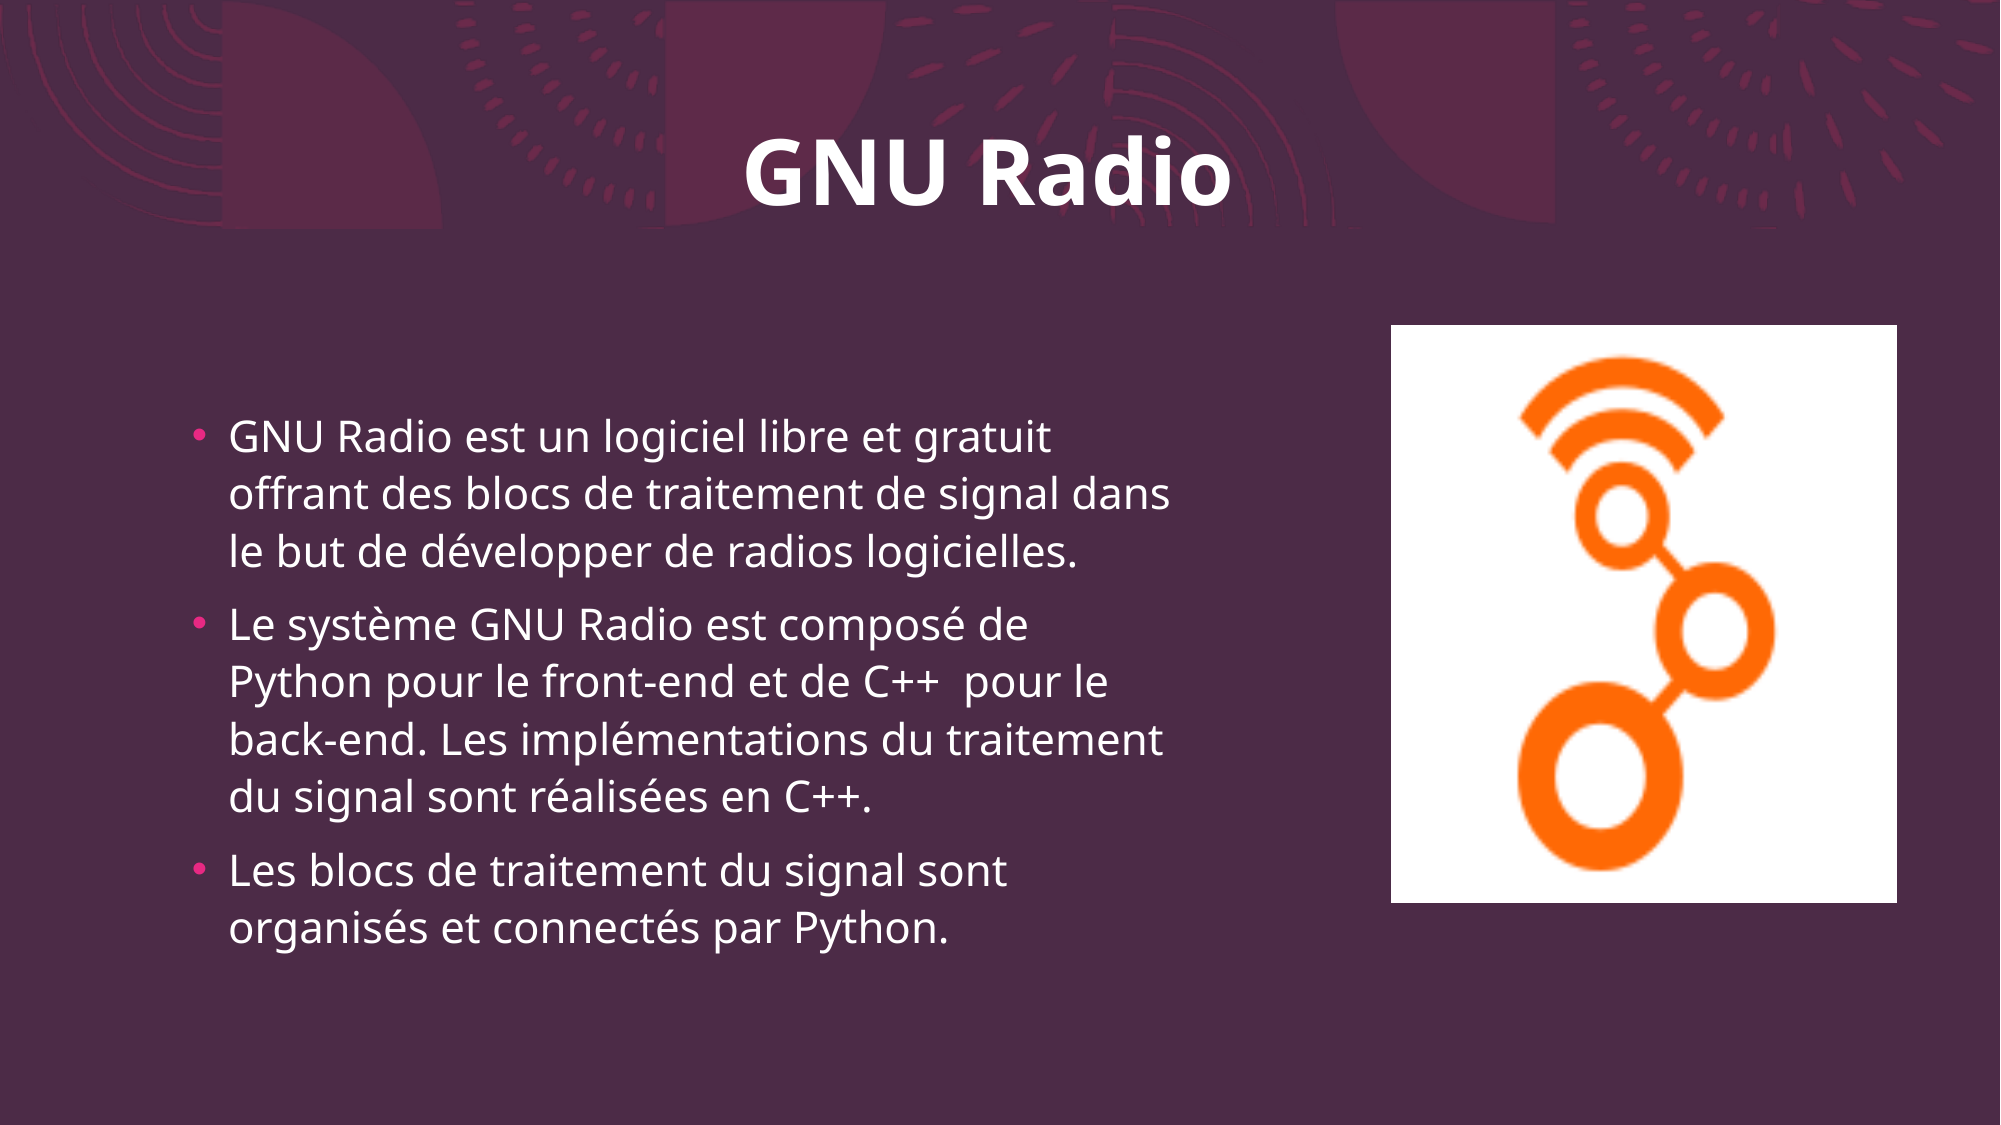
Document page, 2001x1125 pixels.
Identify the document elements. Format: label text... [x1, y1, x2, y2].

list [1391, 325, 1897, 904]
title GNU Radio [137, 60, 1863, 278]
text_box GNU Radio est un logiciel libre et gratuit offrant des blocs de traitement de signal dans le but de développer de radios logicielles. Le système GNU Radio est composé de Python pour le front-end et de C++ pour le back-end. Les implémentations du traitement du signal sont réalisées en C++. Les blocs de traitement du signal sont organisés et connectés par Python. [177, 395, 1196, 974]
